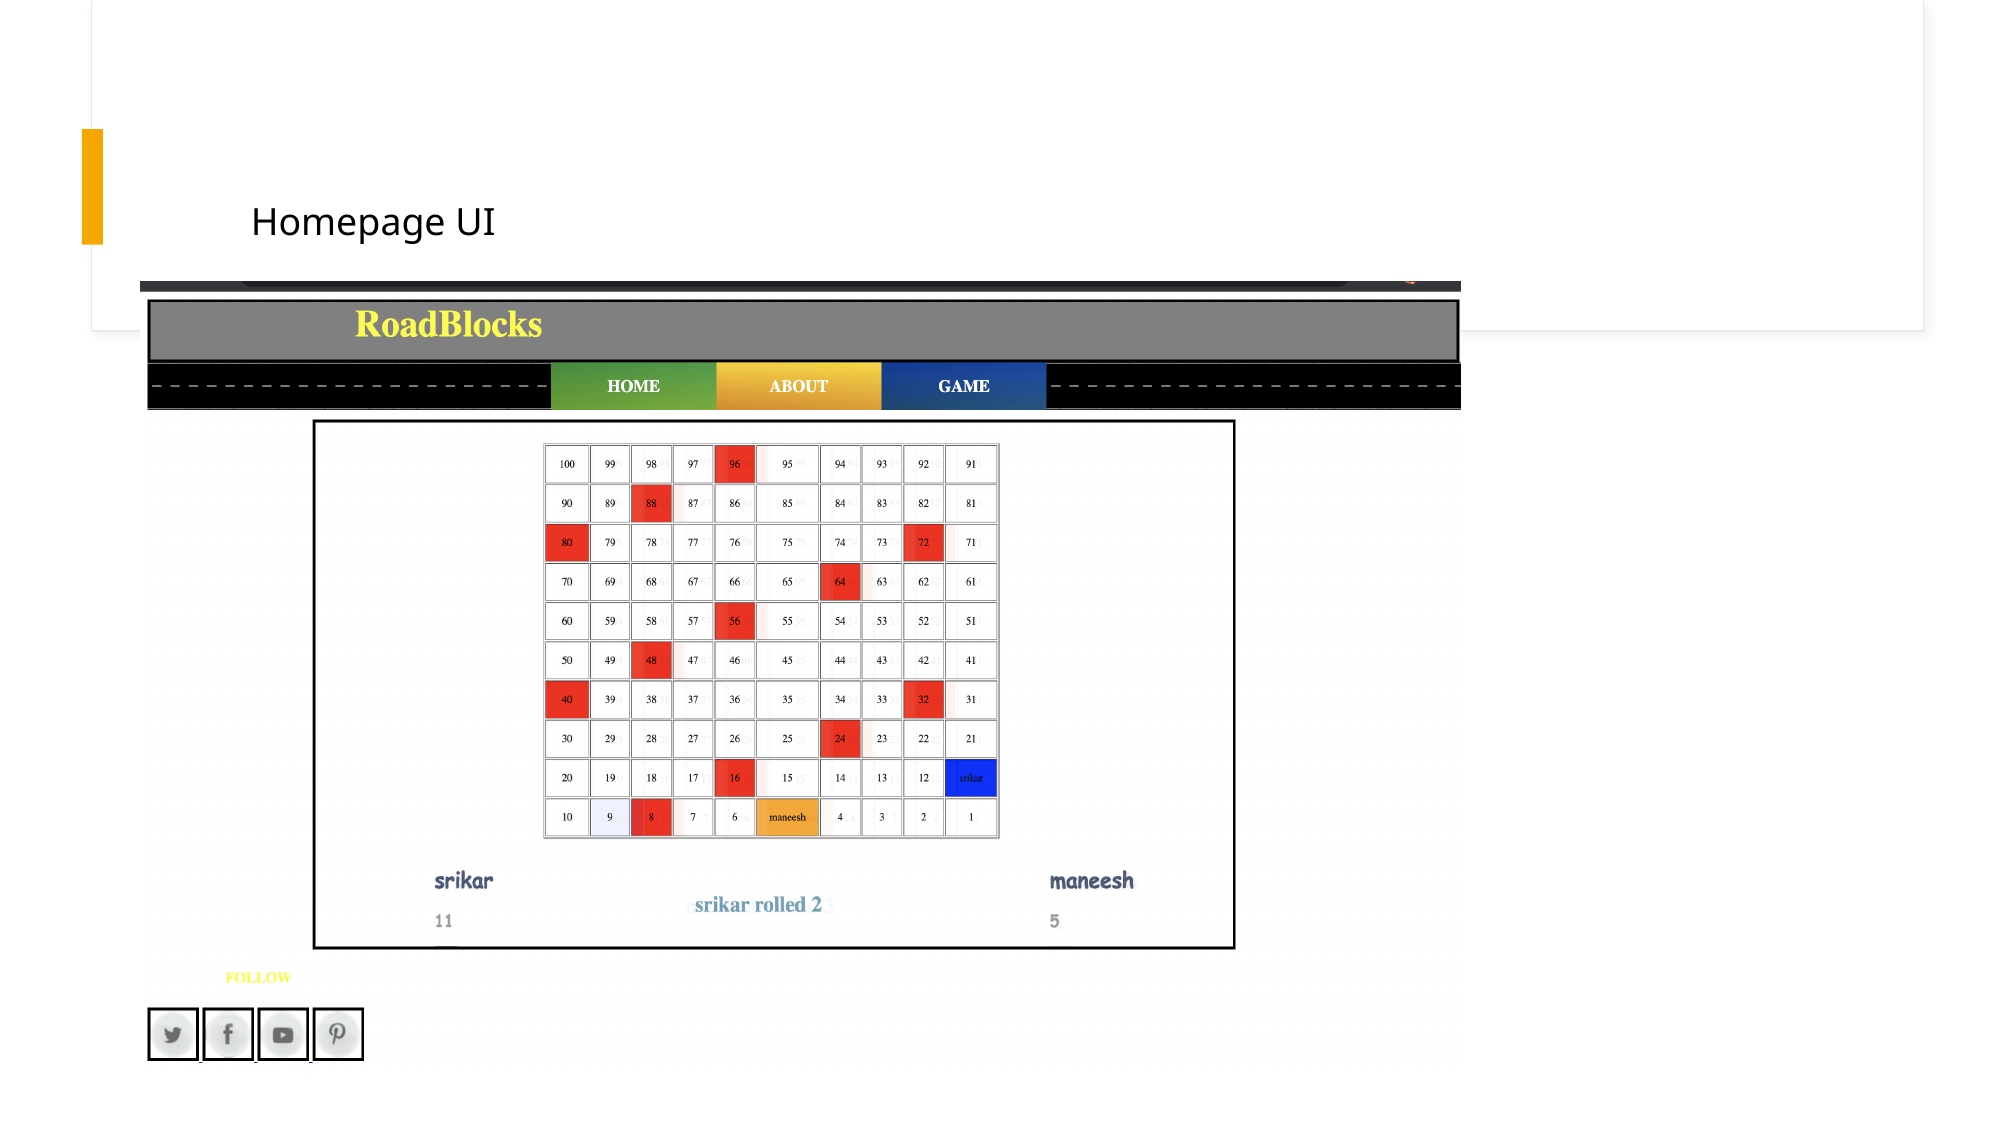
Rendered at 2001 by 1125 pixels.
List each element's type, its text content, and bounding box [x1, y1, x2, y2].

picture [140, 281, 1461, 1074]
text_box Homepage UI [235, 190, 511, 251]
